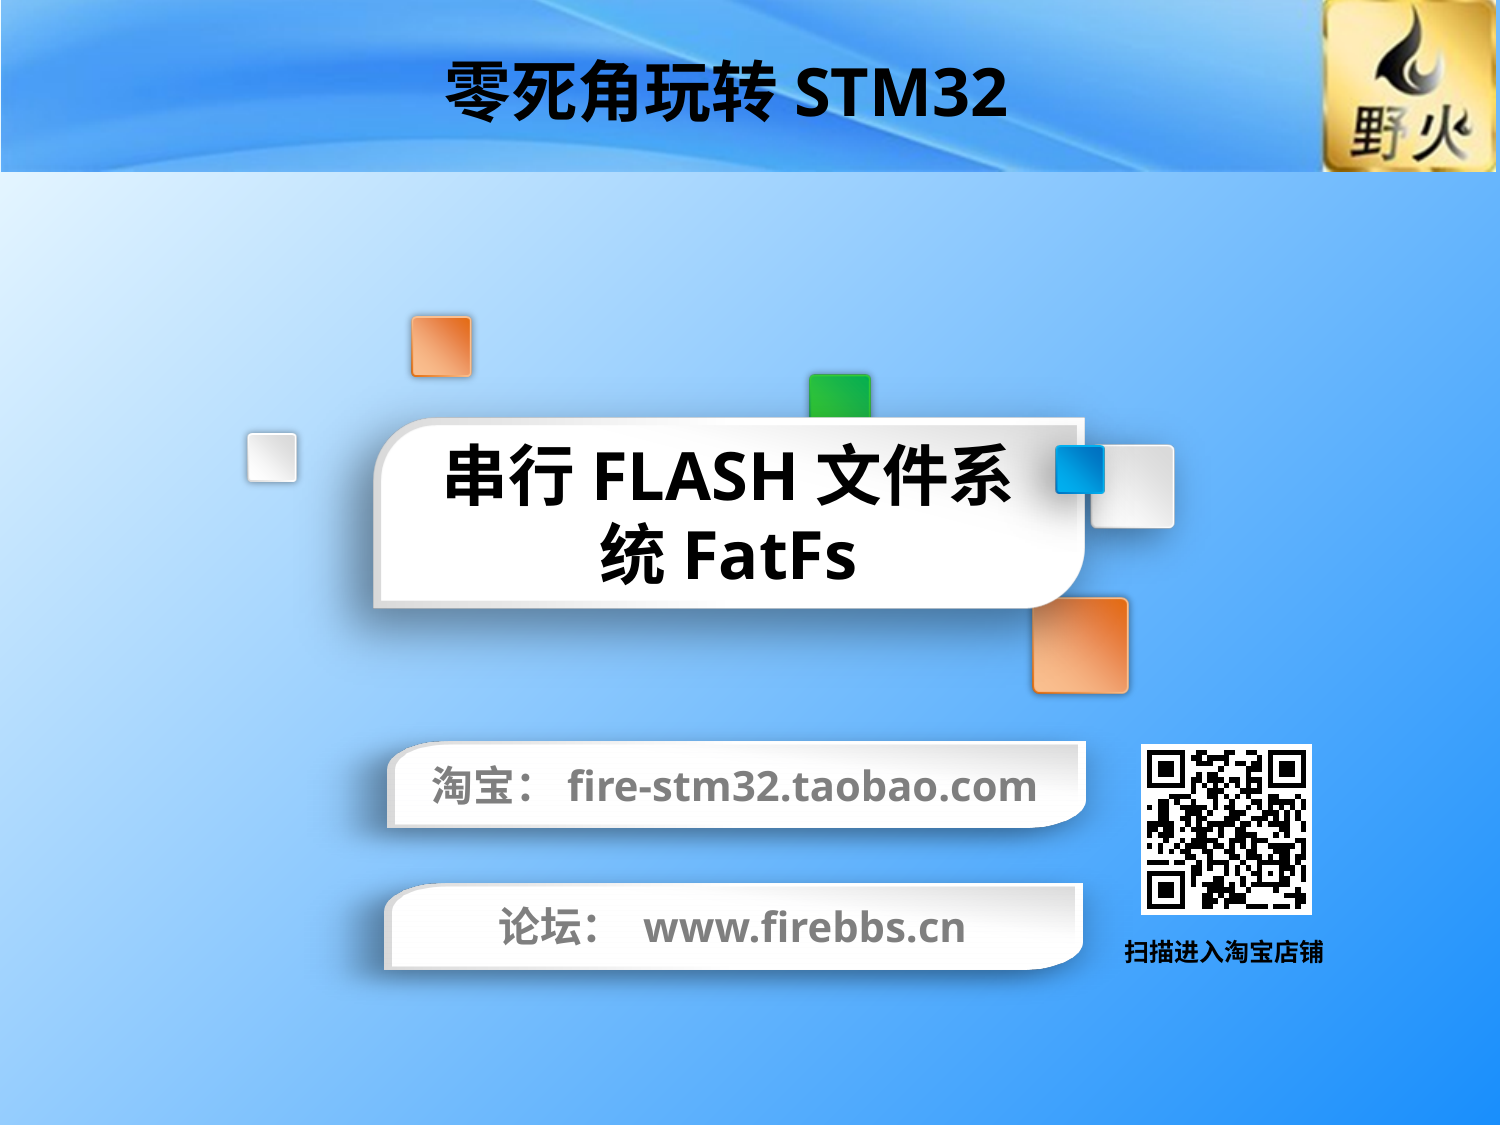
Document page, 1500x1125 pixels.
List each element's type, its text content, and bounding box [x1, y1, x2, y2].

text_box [291, 715, 1147, 855]
picture [1141, 744, 1312, 915]
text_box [289, 857, 1145, 1012]
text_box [235, 420, 309, 495]
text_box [277, 361, 1148, 702]
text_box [1152, 395, 1224, 598]
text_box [979, 390, 1153, 565]
picture [1, 0, 1496, 172]
text_box 扫描进入淘宝店铺 [1148, 928, 1341, 974]
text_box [398, 302, 485, 360]
